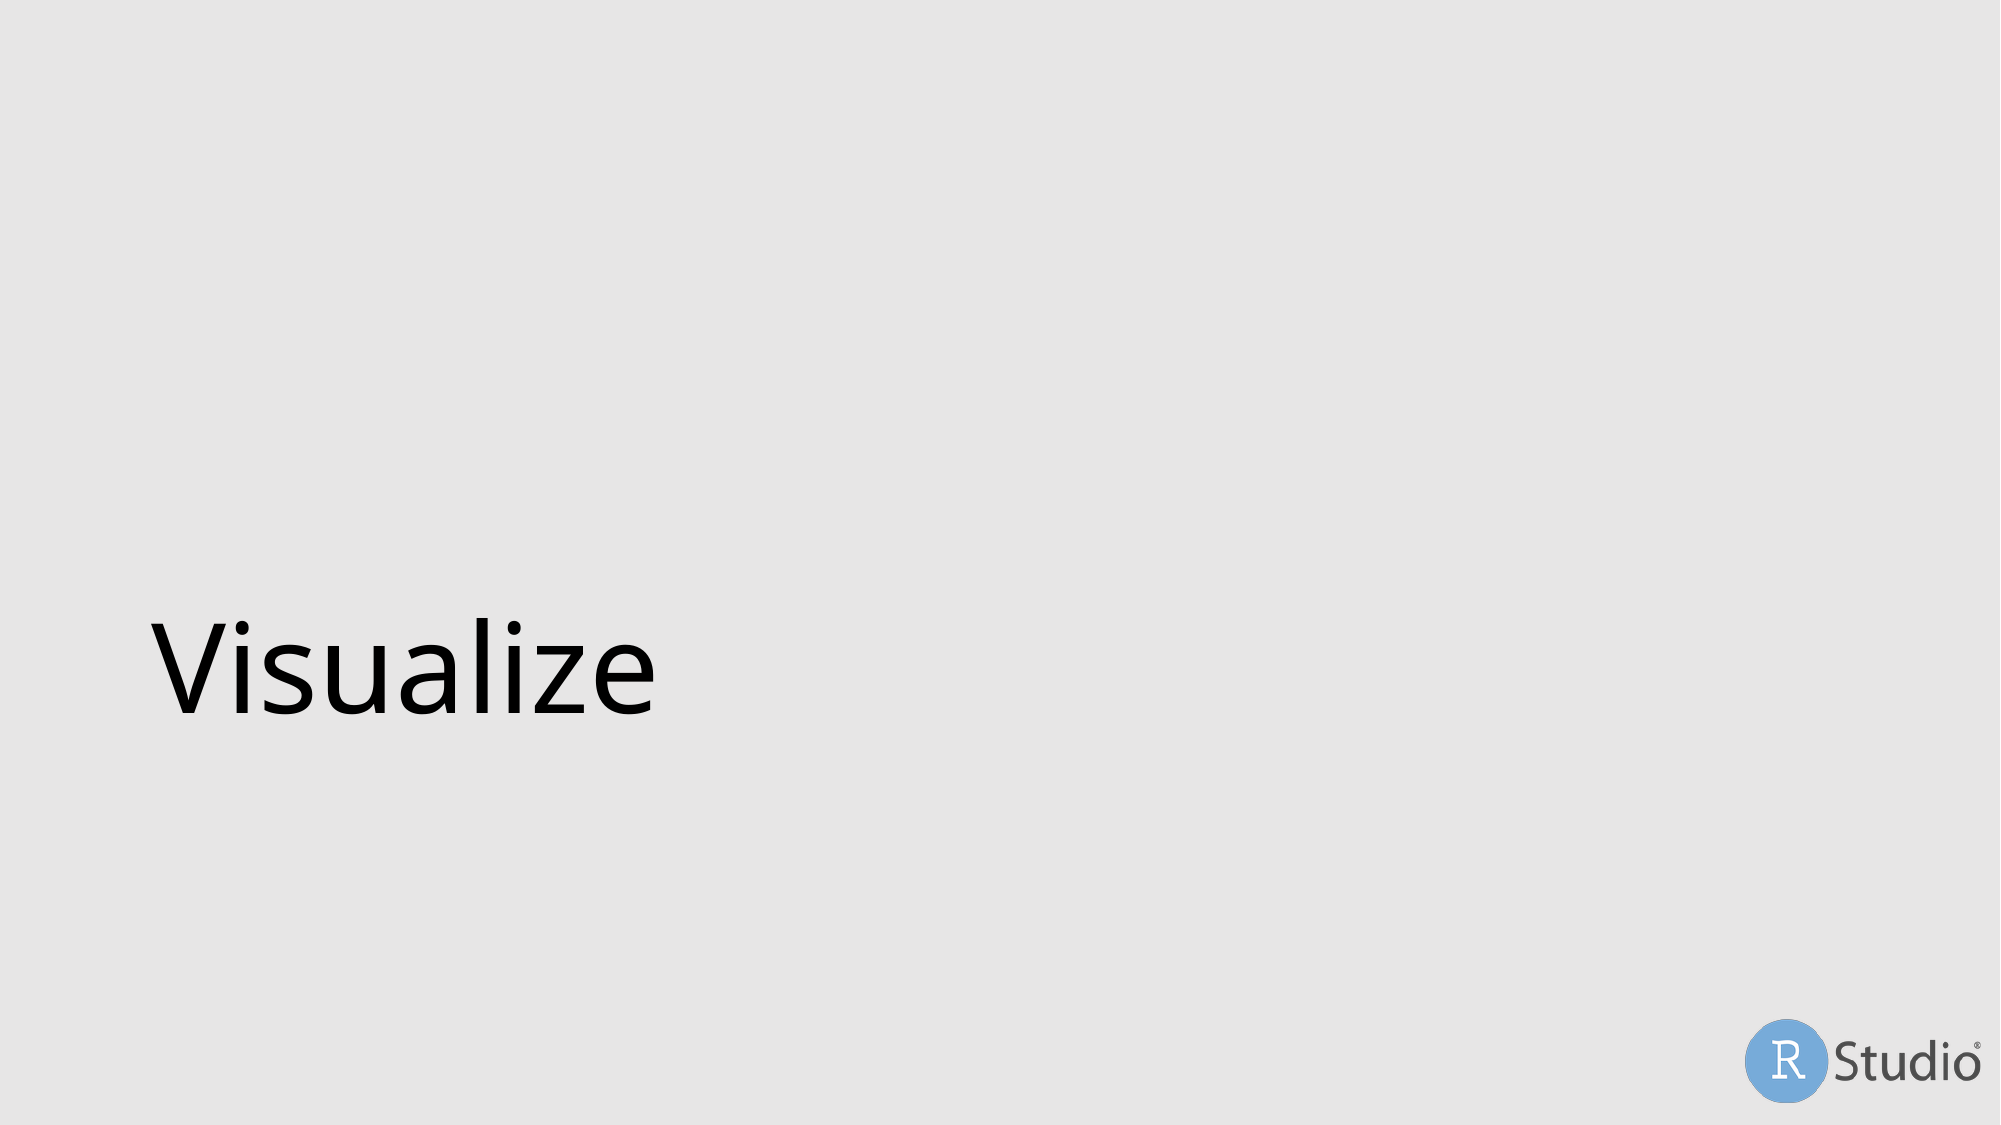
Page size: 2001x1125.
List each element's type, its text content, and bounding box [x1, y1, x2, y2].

picture [1744, 1019, 1981, 1103]
title Visualize [136, 280, 1862, 749]
